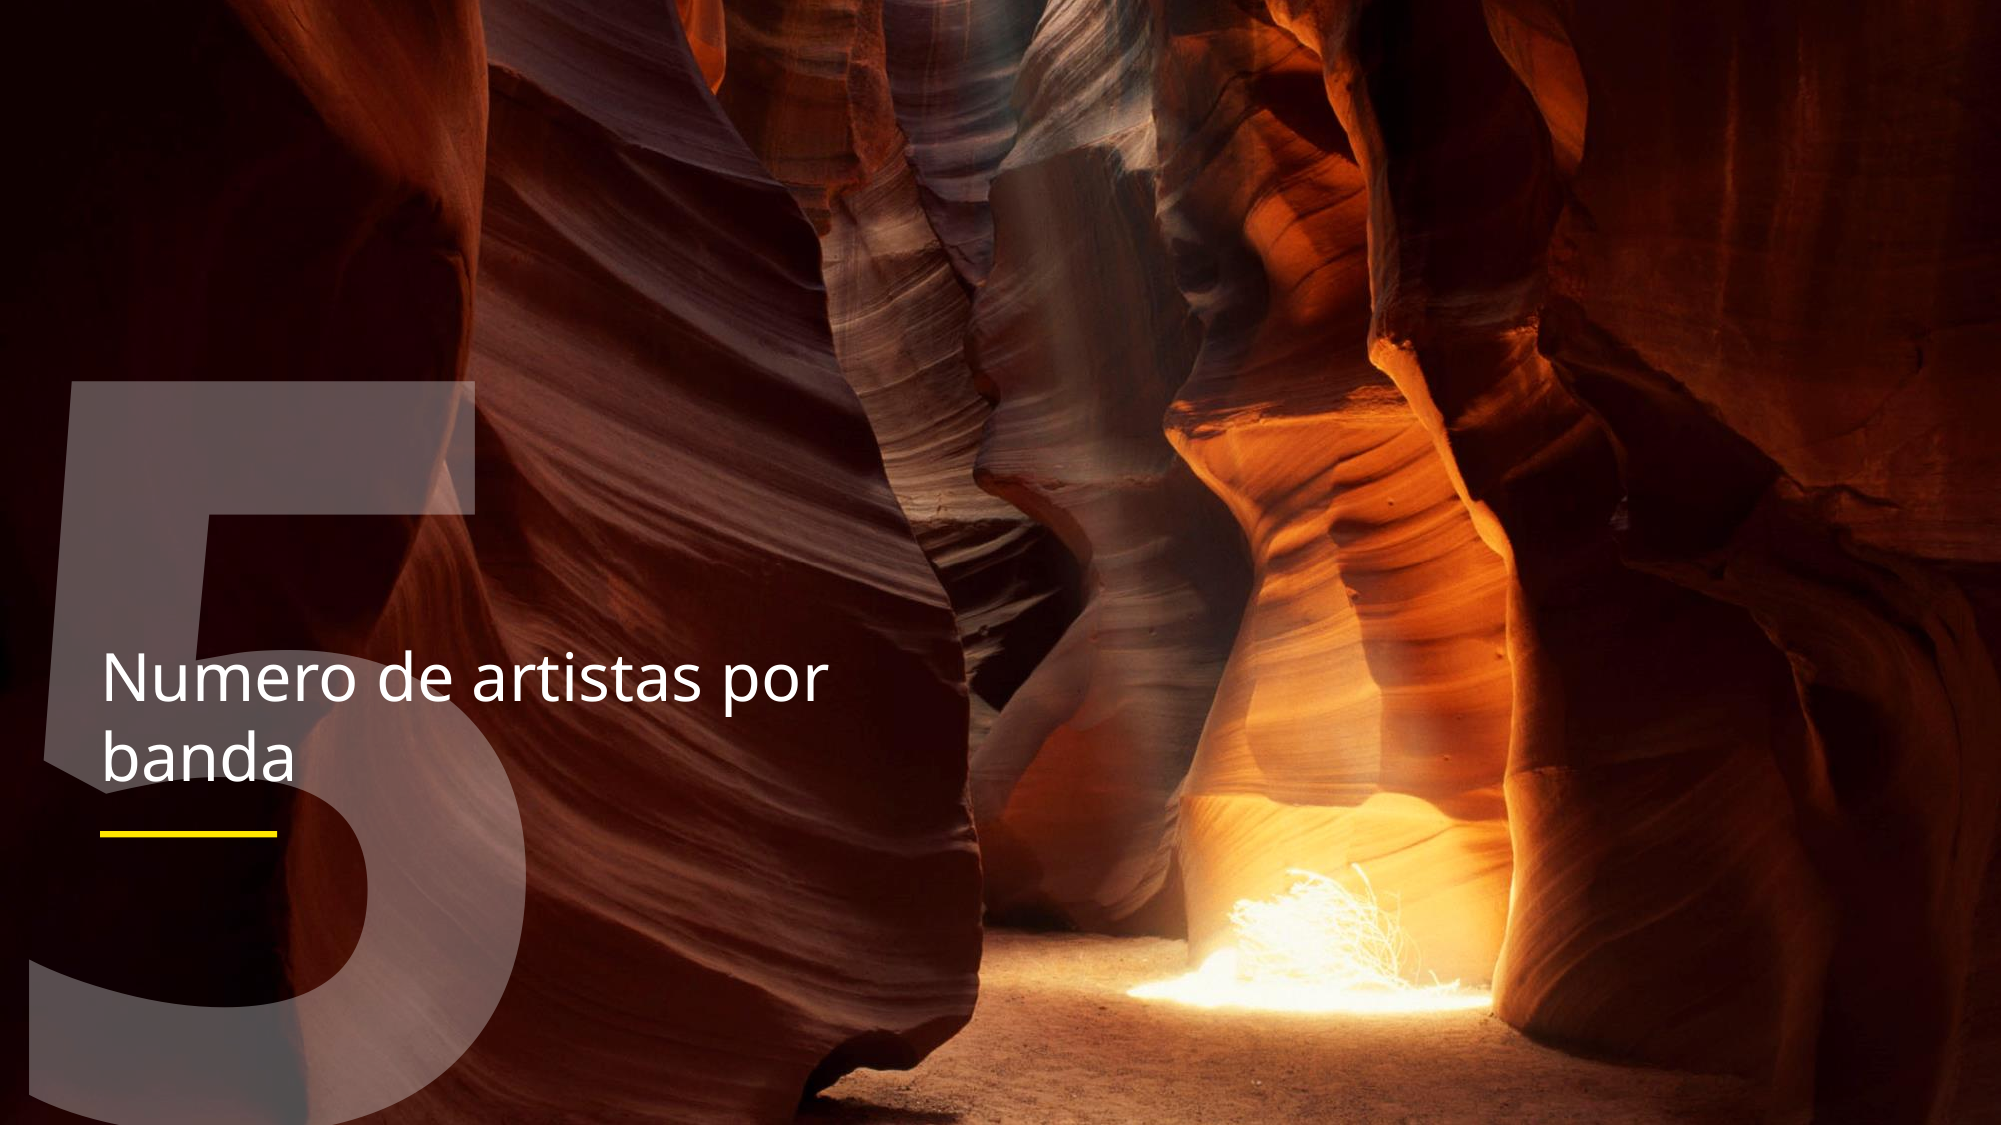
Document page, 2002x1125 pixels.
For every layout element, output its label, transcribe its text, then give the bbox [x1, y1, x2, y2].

text_box 5 [0, 83, 835, 1125]
list Numero de artistas por banda [100, 621, 845, 795]
picture [0, 0, 2001, 1125]
